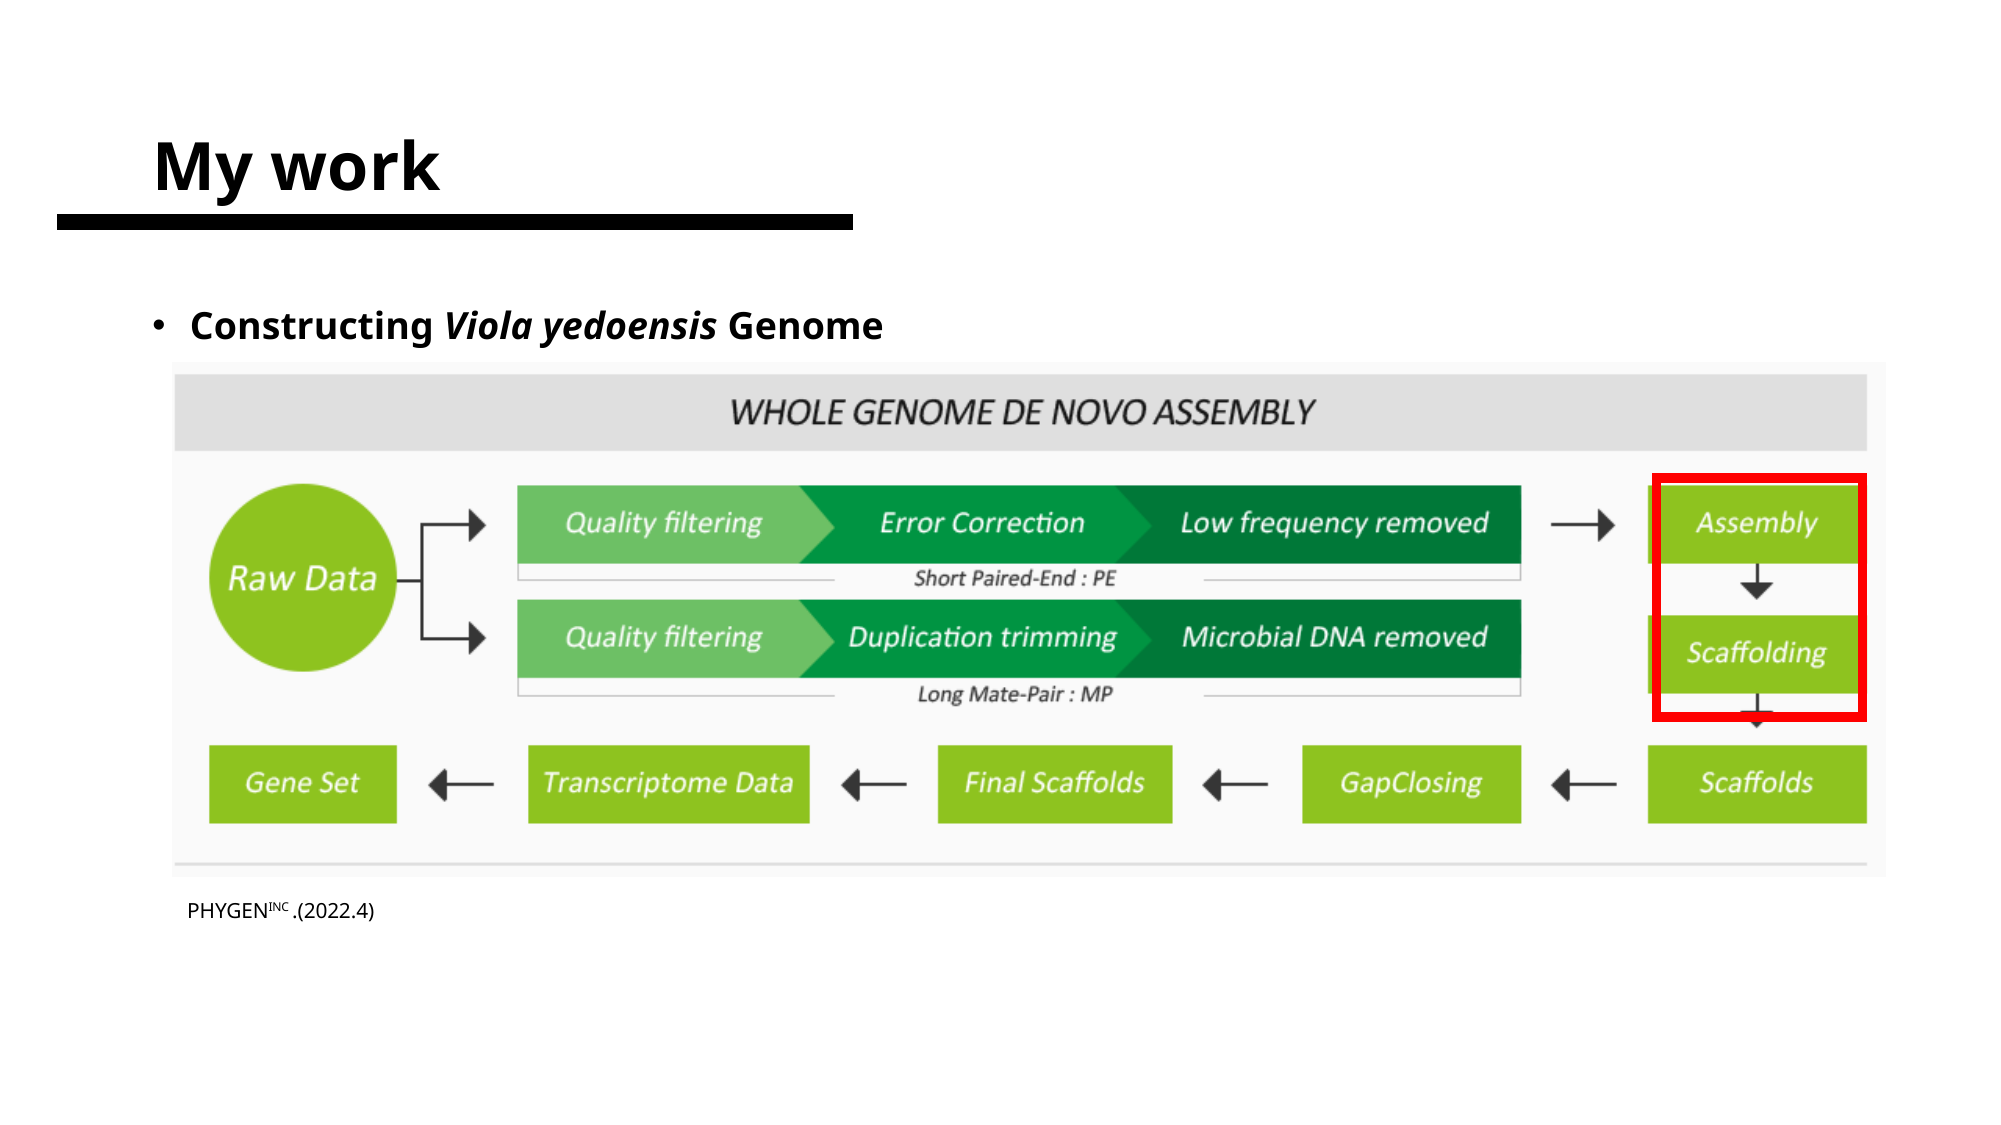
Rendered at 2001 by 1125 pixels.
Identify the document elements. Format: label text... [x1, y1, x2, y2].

text_box PHYGENINC .(2022.4) [172, 889, 417, 930]
picture [172, 362, 1886, 877]
title My work [137, 59, 1863, 278]
list Constructing Viola yedoensis Genome [137, 299, 1863, 1014]
